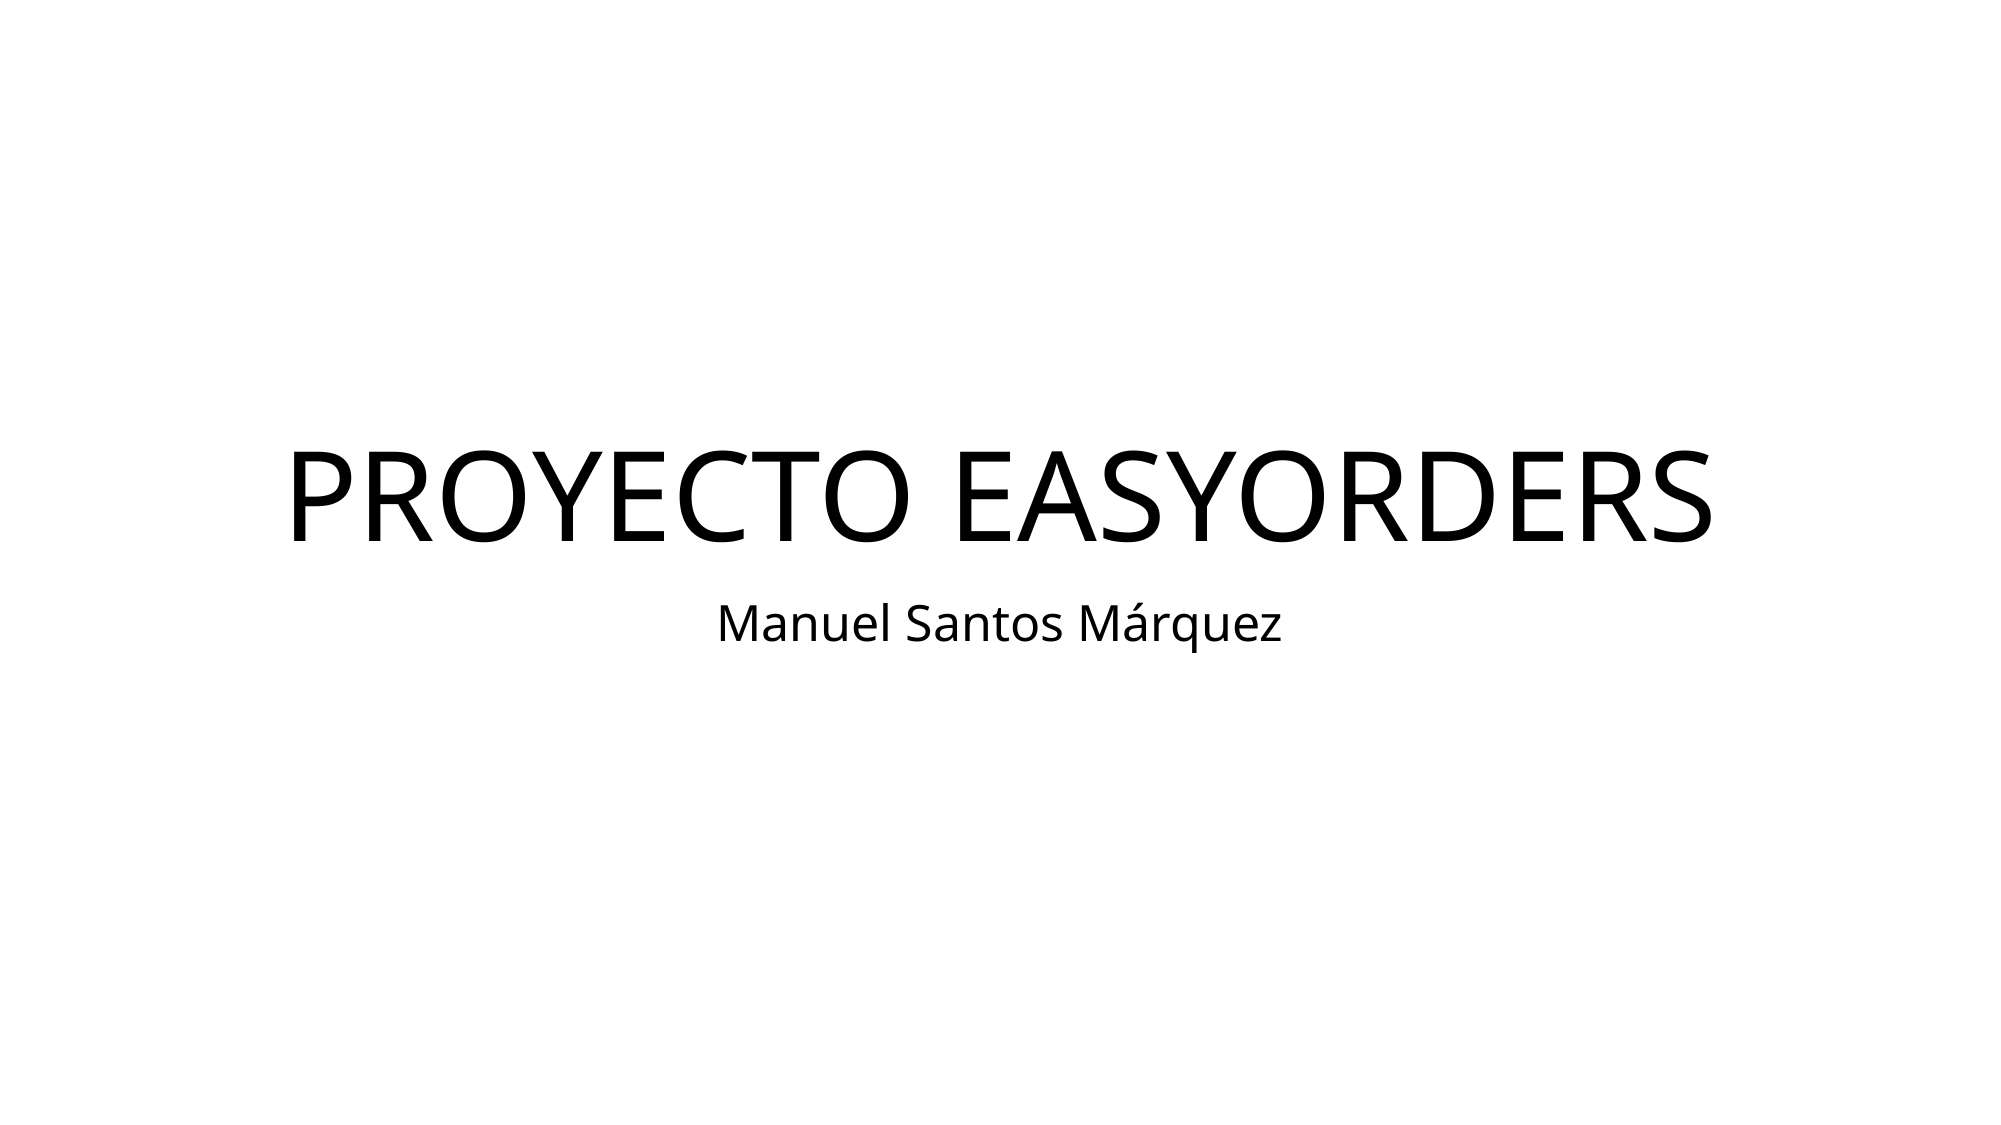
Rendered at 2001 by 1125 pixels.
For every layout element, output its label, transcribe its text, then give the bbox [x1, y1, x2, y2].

subtitle Manuel Santos Márquez [249, 590, 1750, 863]
title PROYECTO EASYORDERS [249, 184, 1750, 576]
